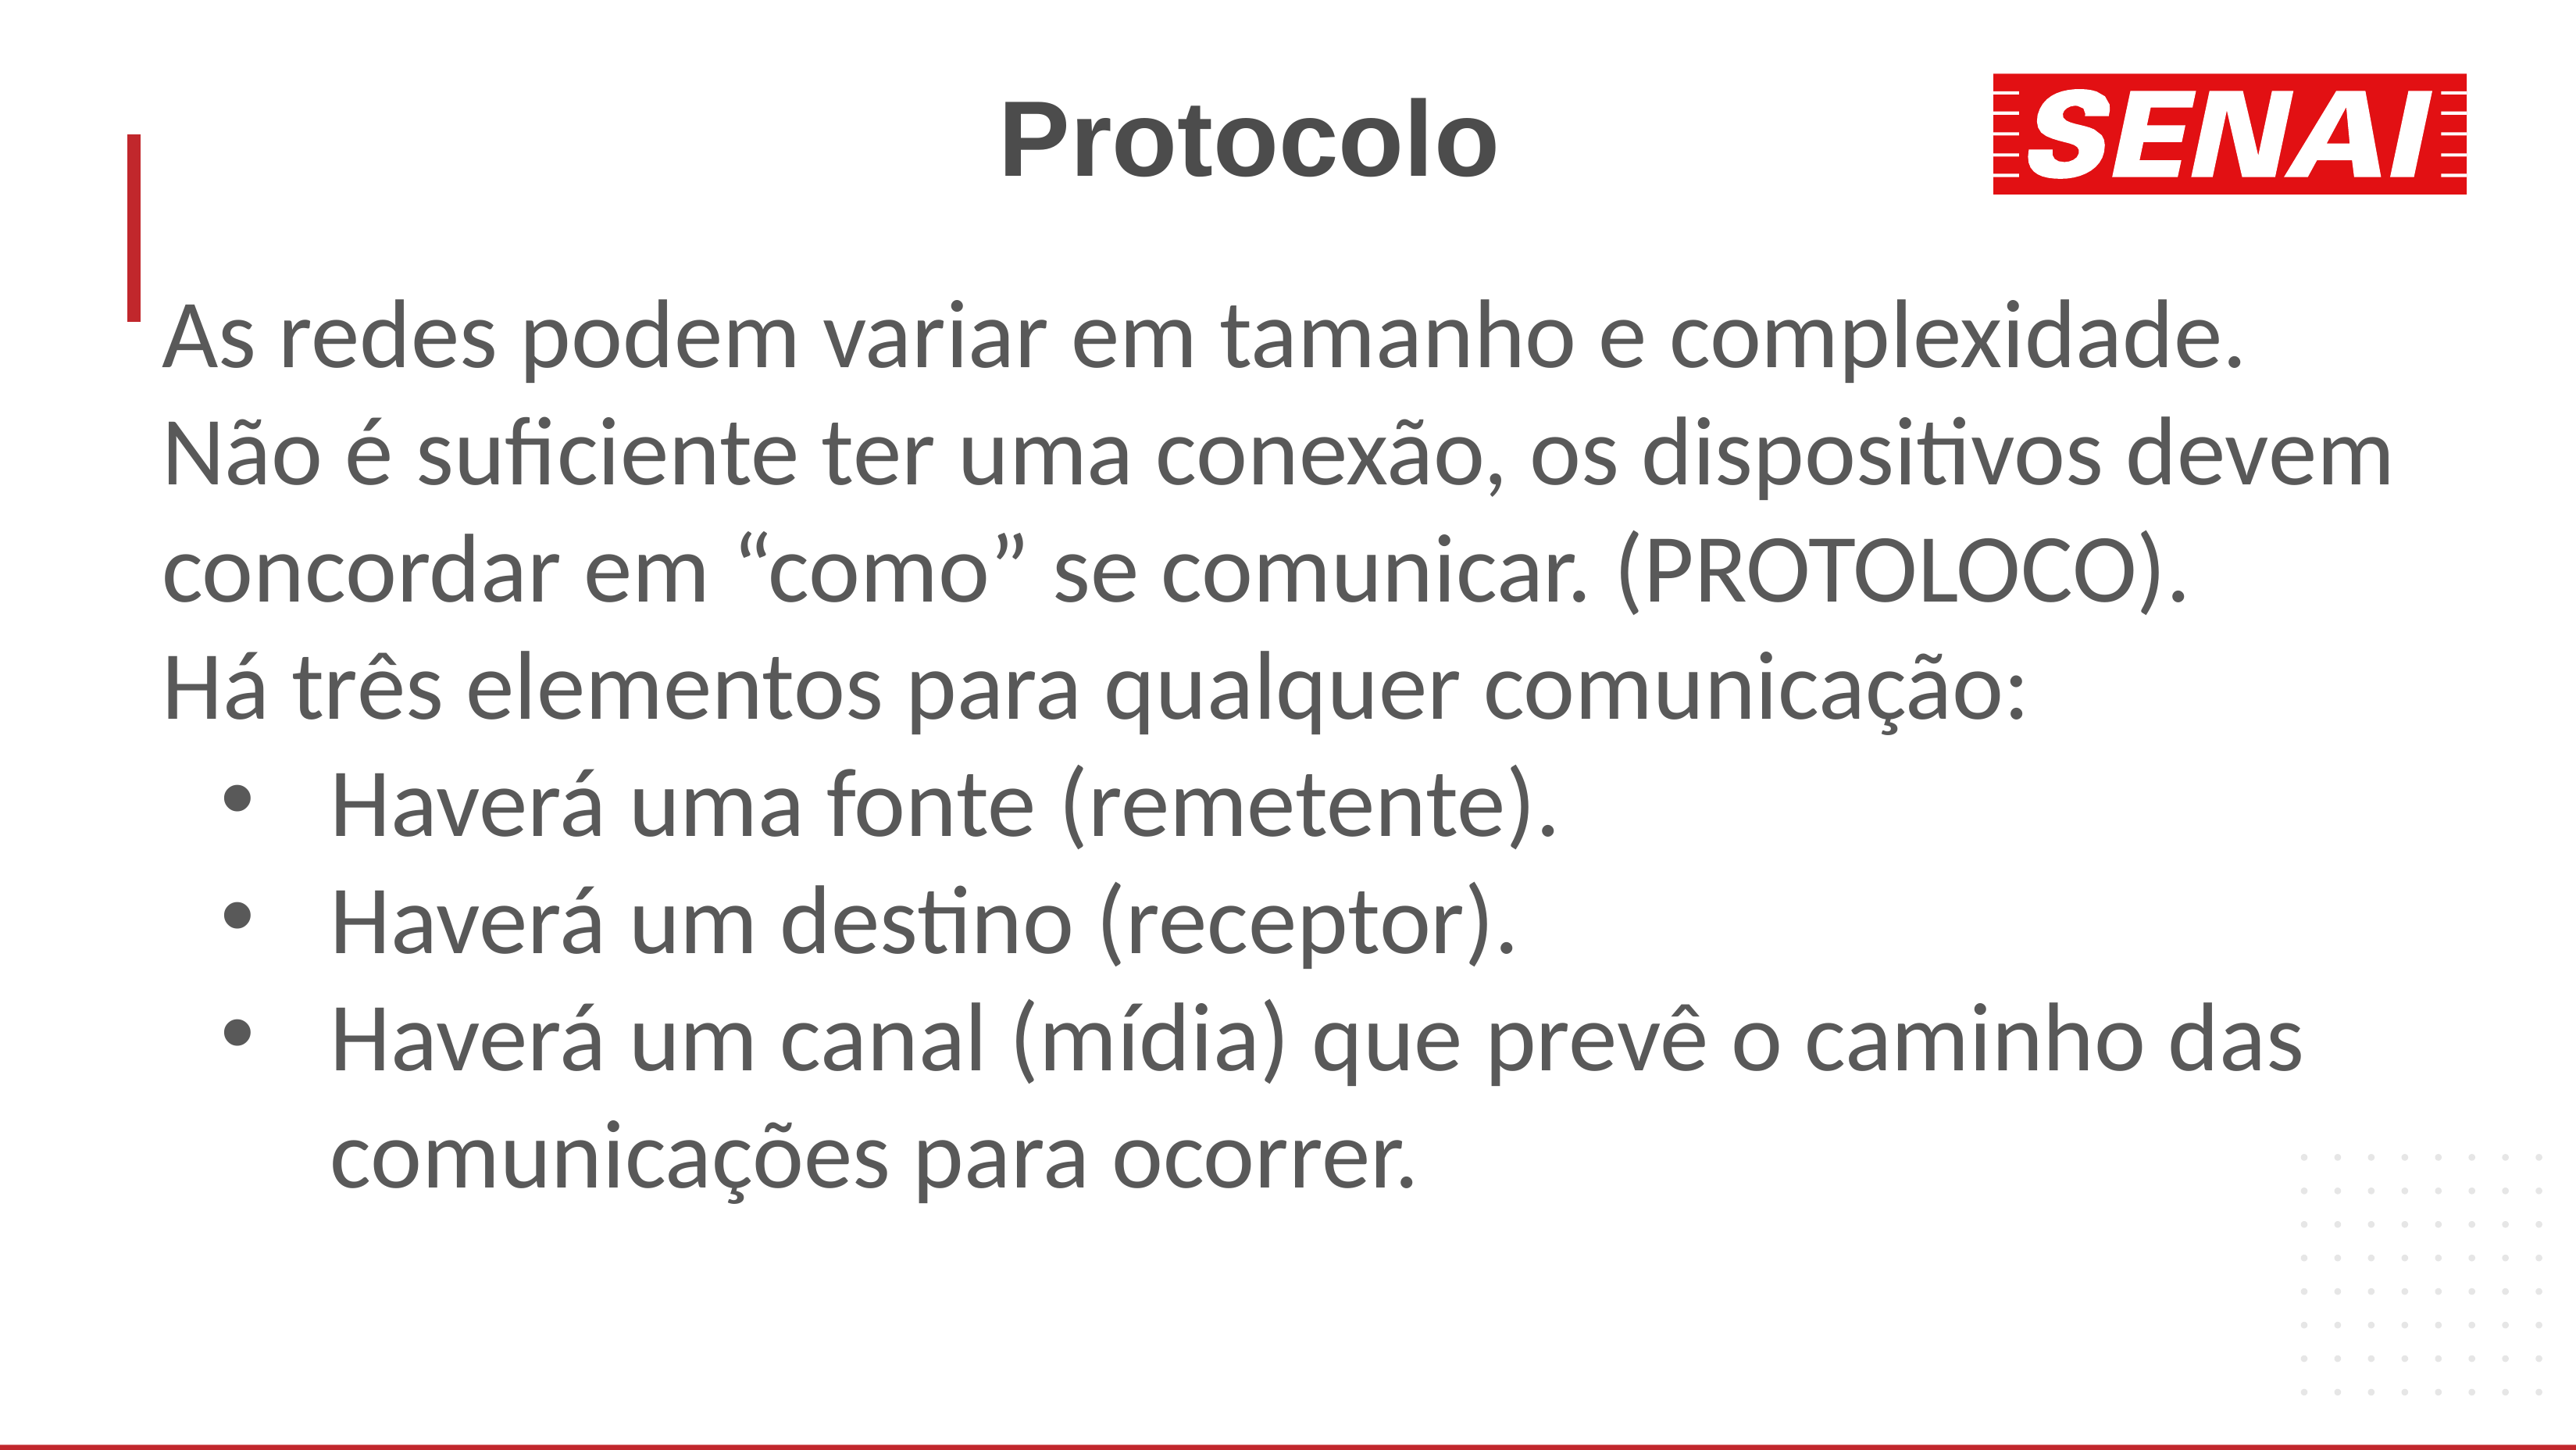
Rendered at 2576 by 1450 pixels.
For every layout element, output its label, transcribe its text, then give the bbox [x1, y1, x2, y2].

text_box [2435, 1154, 2442, 1161]
title Protocolo [999, 67, 1577, 312]
text_box [2502, 1288, 2509, 1295]
text_box [2334, 1355, 2342, 1362]
text_box [2300, 1388, 2308, 1396]
text_box [2535, 1254, 2542, 1262]
text_box As redes podem variar em tamanho e complexidade. Não é suficiente ter uma conexão, os dispositivos devem concordar em “como” se comunicar. (PROTOLOCO). Há três elementos para qualquer comunicação: Haverá uma fonte (remetente). Haverá um destino (receptor). Haverá um canal (mídia) que prevê o caminho das comunicações para ocorrer. [150, 263, 2435, 1248]
text_box [2535, 1288, 2542, 1295]
text_box [2300, 1254, 2308, 1262]
text_box [2502, 1188, 2509, 1195]
text_box [2468, 1154, 2476, 1161]
text_box [2435, 1221, 2442, 1228]
text_box [2401, 1254, 2409, 1262]
text_box [2502, 1254, 2509, 1262]
text_box [2401, 1388, 2409, 1396]
text_box [0, 1445, 2576, 1450]
text_box [2535, 1221, 2542, 1228]
text_box [2367, 1388, 2375, 1396]
text_box [2468, 1321, 2476, 1329]
text_box [2502, 1321, 2509, 1329]
text_box [2334, 1388, 2342, 1396]
text_box [2334, 1288, 2342, 1295]
text_box [2435, 1388, 2442, 1396]
text_box [2300, 1355, 2308, 1362]
text_box [2502, 1388, 2509, 1396]
text_box [2535, 1355, 2542, 1362]
text_box [2535, 1321, 2542, 1329]
text_box [2300, 1321, 2308, 1329]
text_box [2502, 1221, 2509, 1228]
text_box [2535, 1154, 2542, 1161]
text_box [2468, 1355, 2476, 1362]
text_box [2401, 1288, 2409, 1295]
text_box [2334, 1321, 2342, 1329]
text_box [2401, 1355, 2409, 1362]
text_box [2468, 1188, 2476, 1195]
text_box [2535, 1388, 2542, 1396]
text_box [2468, 1288, 2476, 1295]
text_box [2435, 1321, 2442, 1329]
text_box [2367, 1321, 2375, 1329]
text_box [2300, 1288, 2308, 1295]
text_box [2502, 1355, 2509, 1362]
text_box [1993, 73, 2467, 195]
text_box [2468, 1254, 2476, 1262]
text_box [2535, 1188, 2542, 1195]
text_box [2435, 1288, 2442, 1295]
text_box [2435, 1254, 2442, 1262]
text_box [2367, 1254, 2375, 1262]
text_box [2468, 1388, 2476, 1396]
text_box [2367, 1288, 2375, 1295]
text_box [2435, 1355, 2442, 1362]
text_box [2401, 1321, 2409, 1329]
text_box [2367, 1355, 2375, 1362]
text_box [2468, 1221, 2476, 1228]
text_box [2502, 1154, 2509, 1161]
text_box [2435, 1188, 2442, 1195]
text_box [2334, 1254, 2342, 1262]
